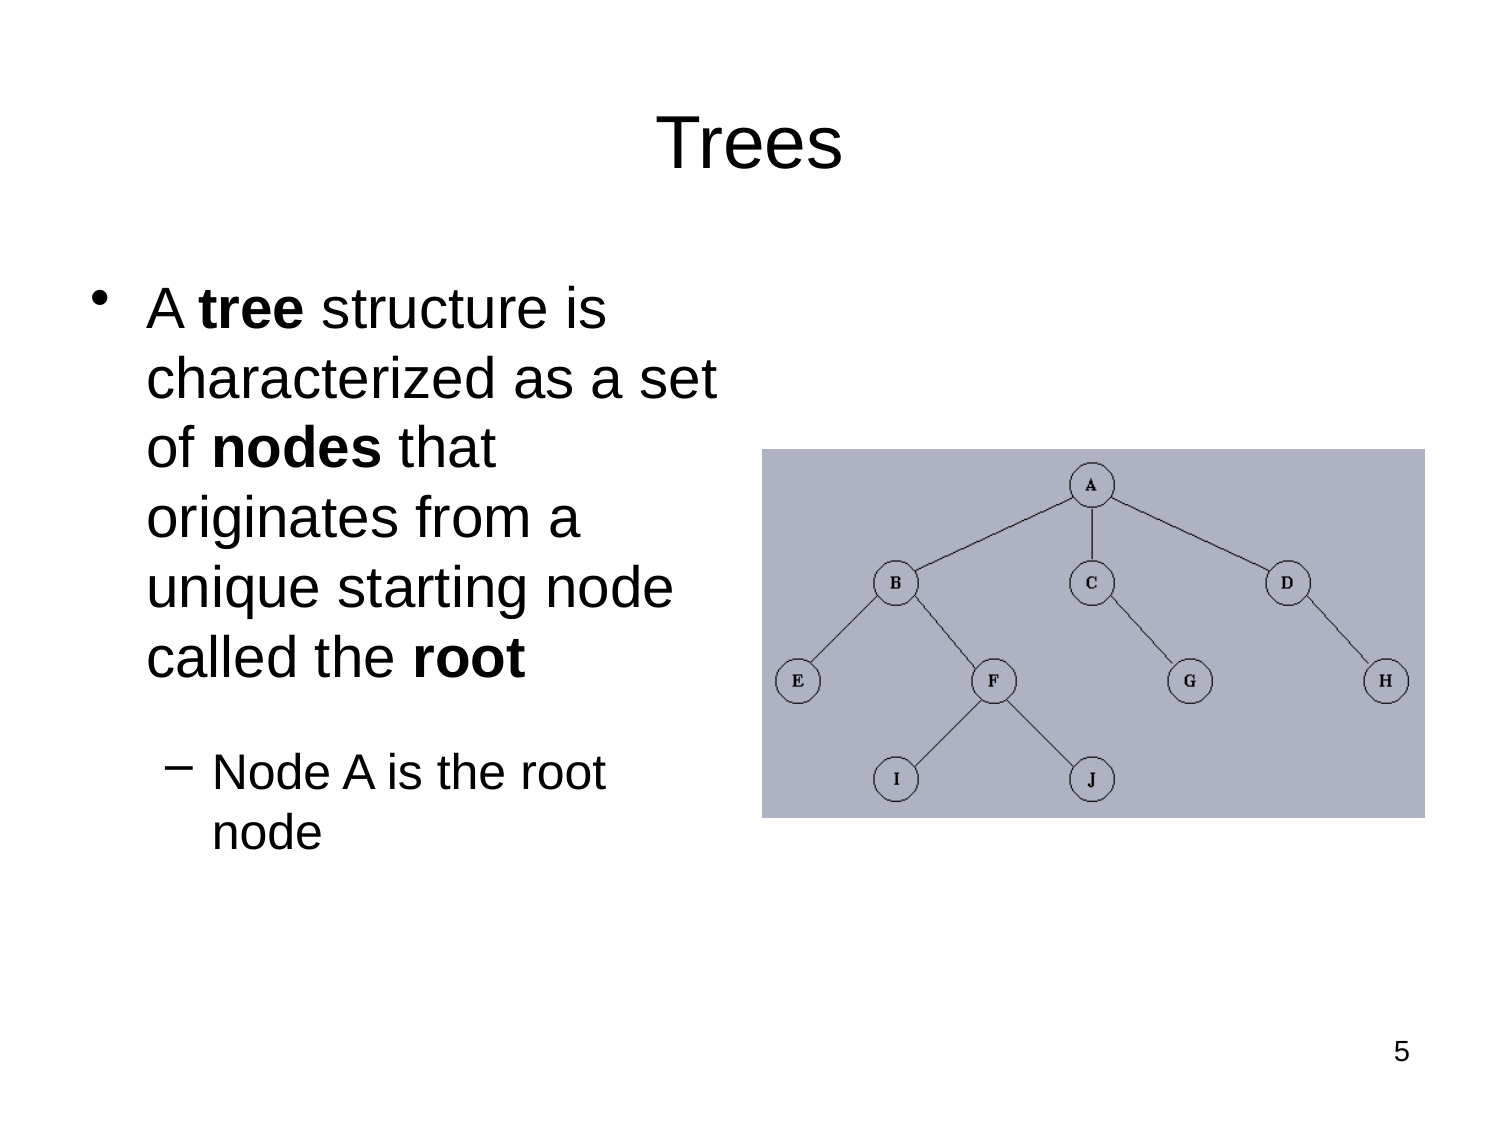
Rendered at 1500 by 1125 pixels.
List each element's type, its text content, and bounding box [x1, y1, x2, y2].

slide_number 5 [1287, 1024, 1426, 1103]
list A tree structure is characterized as a set of nodes that originates from a unique starting node called the root Node A is the root node [74, 262, 738, 1006]
title Trees [74, 44, 1426, 233]
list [762, 449, 1426, 819]
